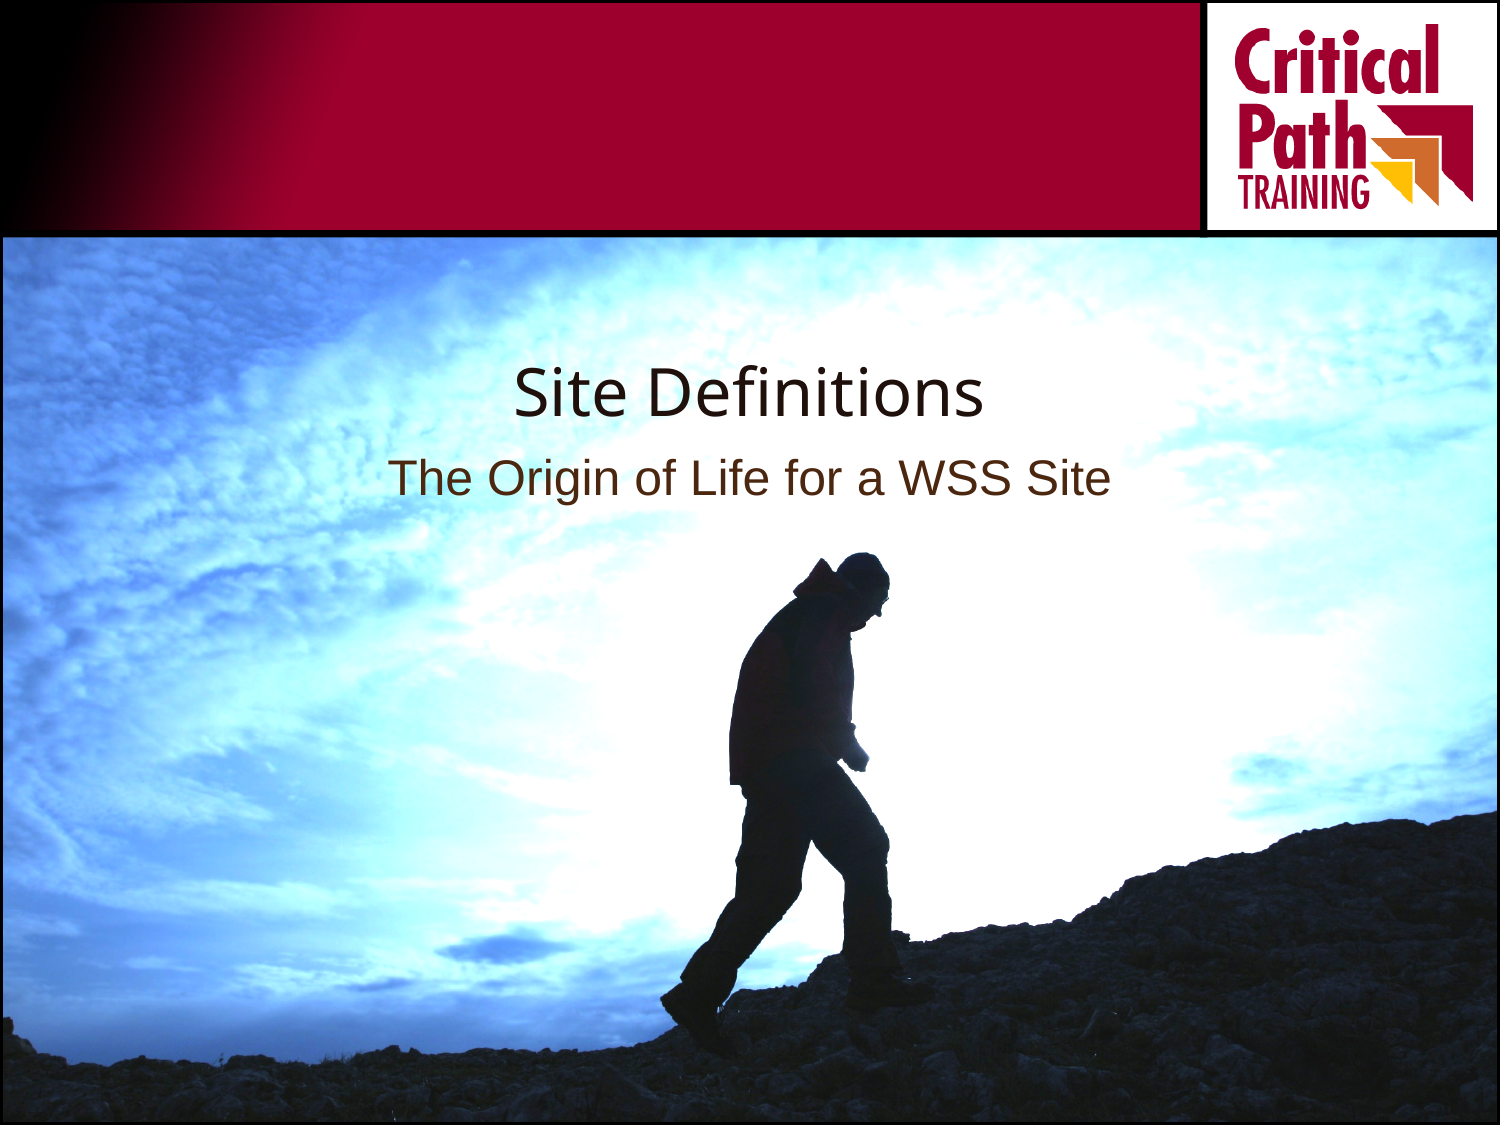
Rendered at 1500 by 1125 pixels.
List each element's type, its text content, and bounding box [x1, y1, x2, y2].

picture [3, 3, 1200, 230]
title Site Definitions [50, 262, 1450, 437]
picture [1235, 24, 1475, 213]
subtitle The Origin of Life for a WSS Site [50, 437, 1450, 625]
